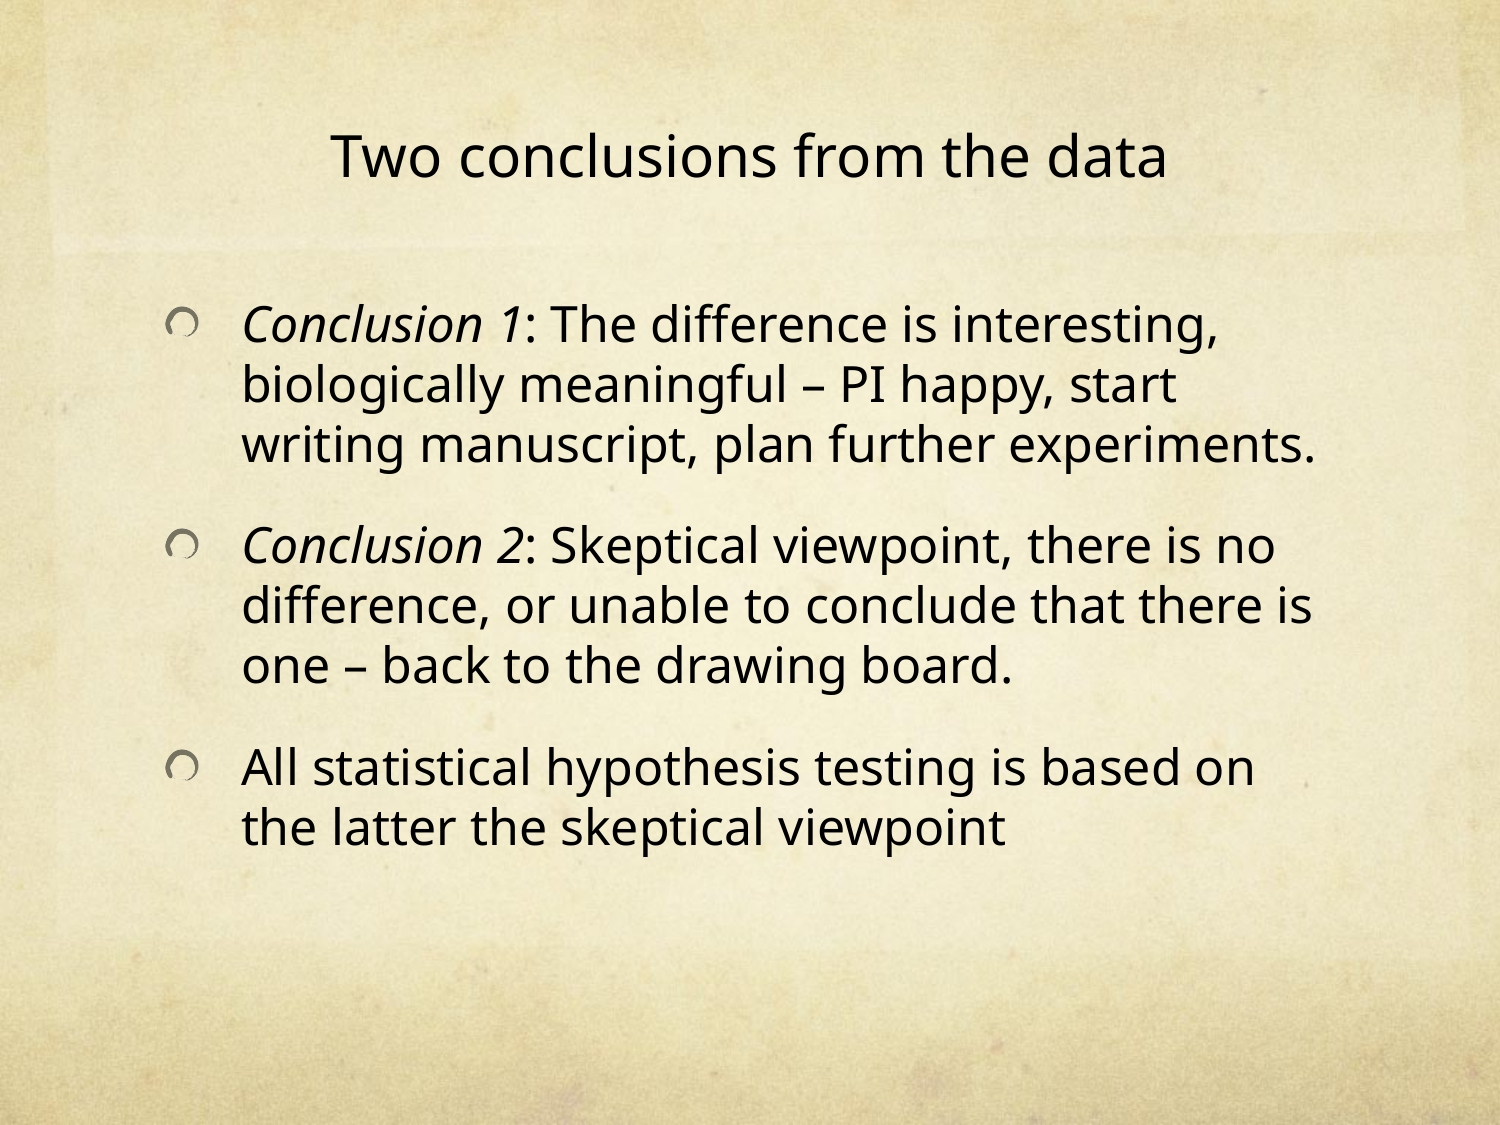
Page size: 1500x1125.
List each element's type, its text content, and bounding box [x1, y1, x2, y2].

list Conclusion 1: The difference is interesting, biologically meaningful – PI happy, start writing manuscript, plan further experiments. Conclusion 2: Skeptical viewpoint, there is no difference, or unable to conclude that there is one – back to the drawing board. All statistical hypothesis testing is based on the latter the skeptical viewpoint [150, 284, 1350, 950]
picture [0, 0, 1500, 1125]
title Two conclusions from the data [150, 82, 1350, 225]
